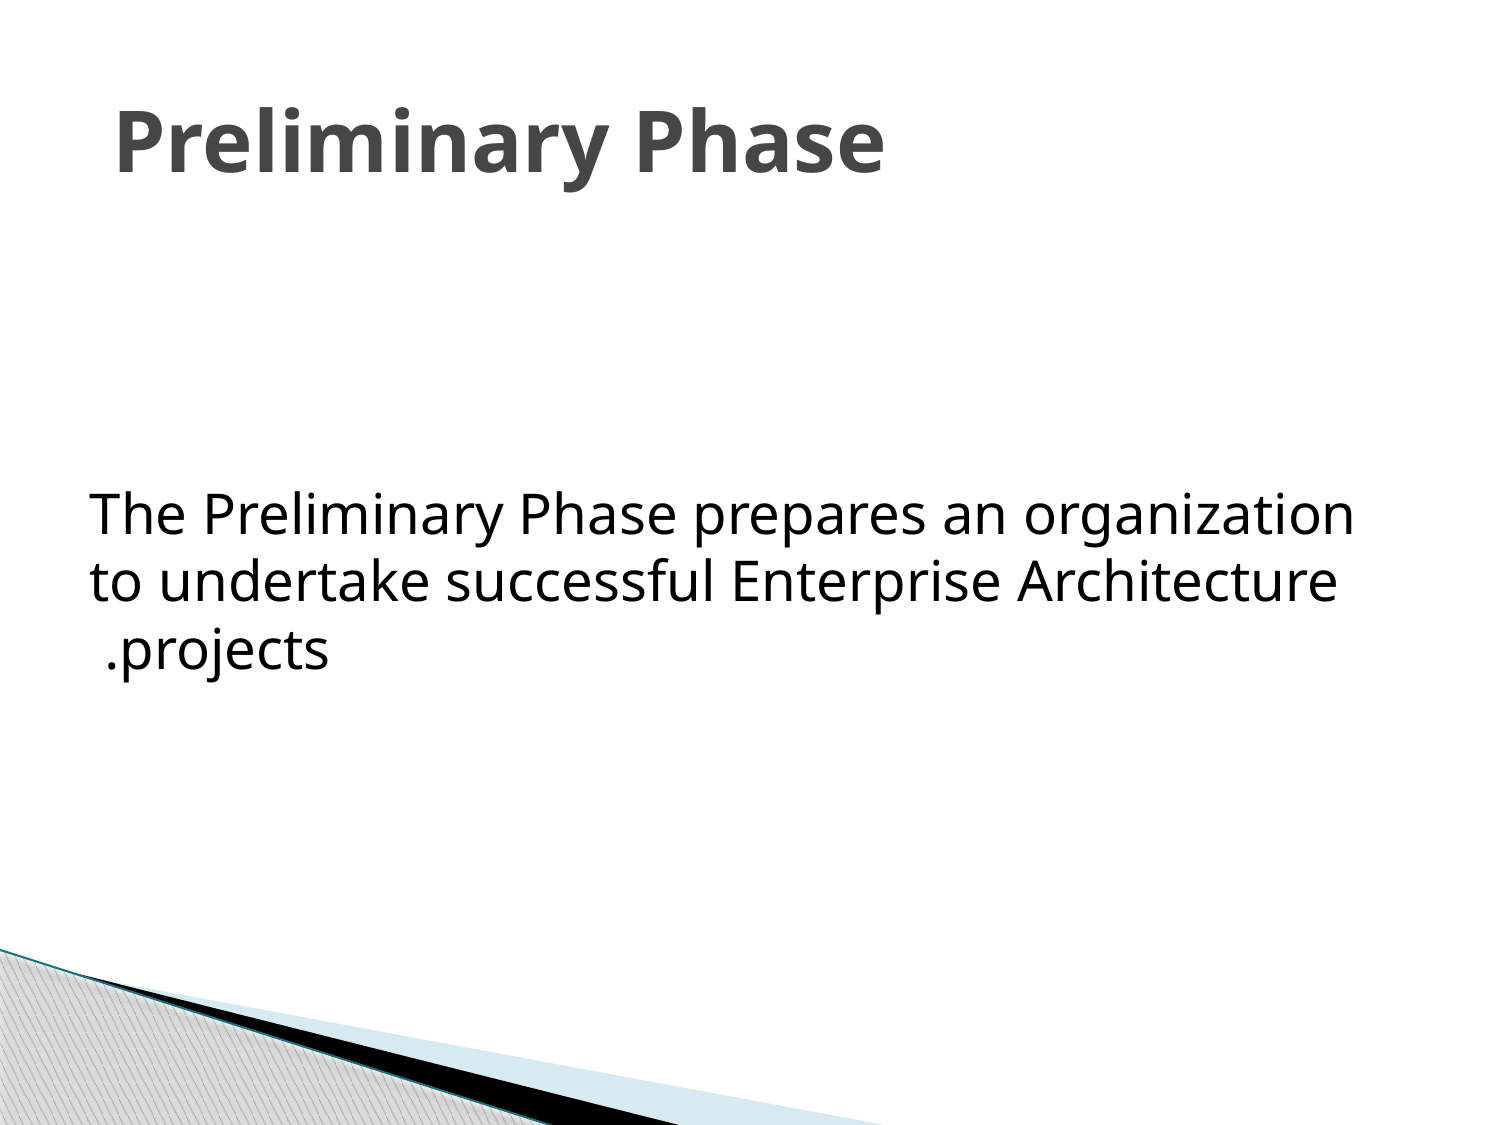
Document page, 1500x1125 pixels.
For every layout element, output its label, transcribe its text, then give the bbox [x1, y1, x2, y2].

title Preliminary Phase [75, 45, 1425, 233]
list The Preliminary Phase prepares an organization to undertake successful Enterprise Architecture projects. [75, 243, 1425, 986]
